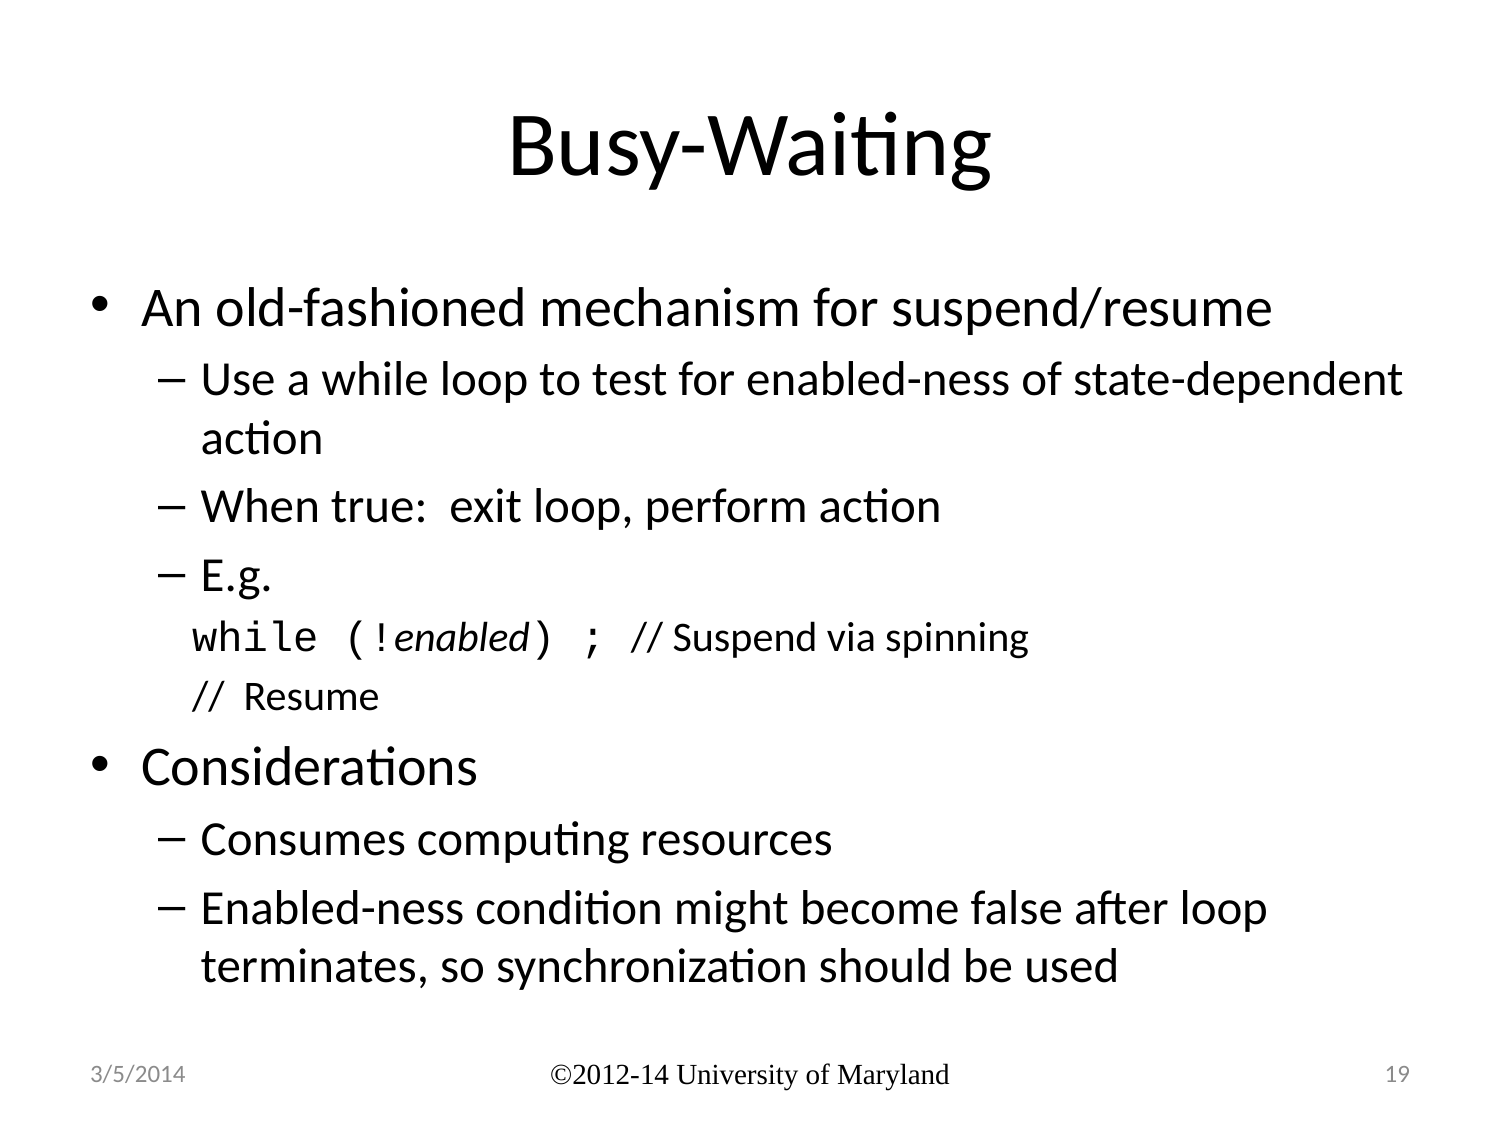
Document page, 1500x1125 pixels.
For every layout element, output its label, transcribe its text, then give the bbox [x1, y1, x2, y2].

list An old-fashioned mechanism for suspend/resume Use a while loop to test for enabled-ness of state-dependent action When true: exit loop, perform action E.g. while (!enabled) ; // Suspend via spinning // Resume Considerations Consumes computing resources Enabled-ness condition might become false after loop terminates, so synchronization should be used [75, 262, 1425, 1005]
footer ©2012-14 University of Maryland [512, 1042, 988, 1103]
slide_number 19 [1074, 1042, 1425, 1103]
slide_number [75, 1042, 425, 1103]
title Busy-Waiting [75, 45, 1425, 233]
